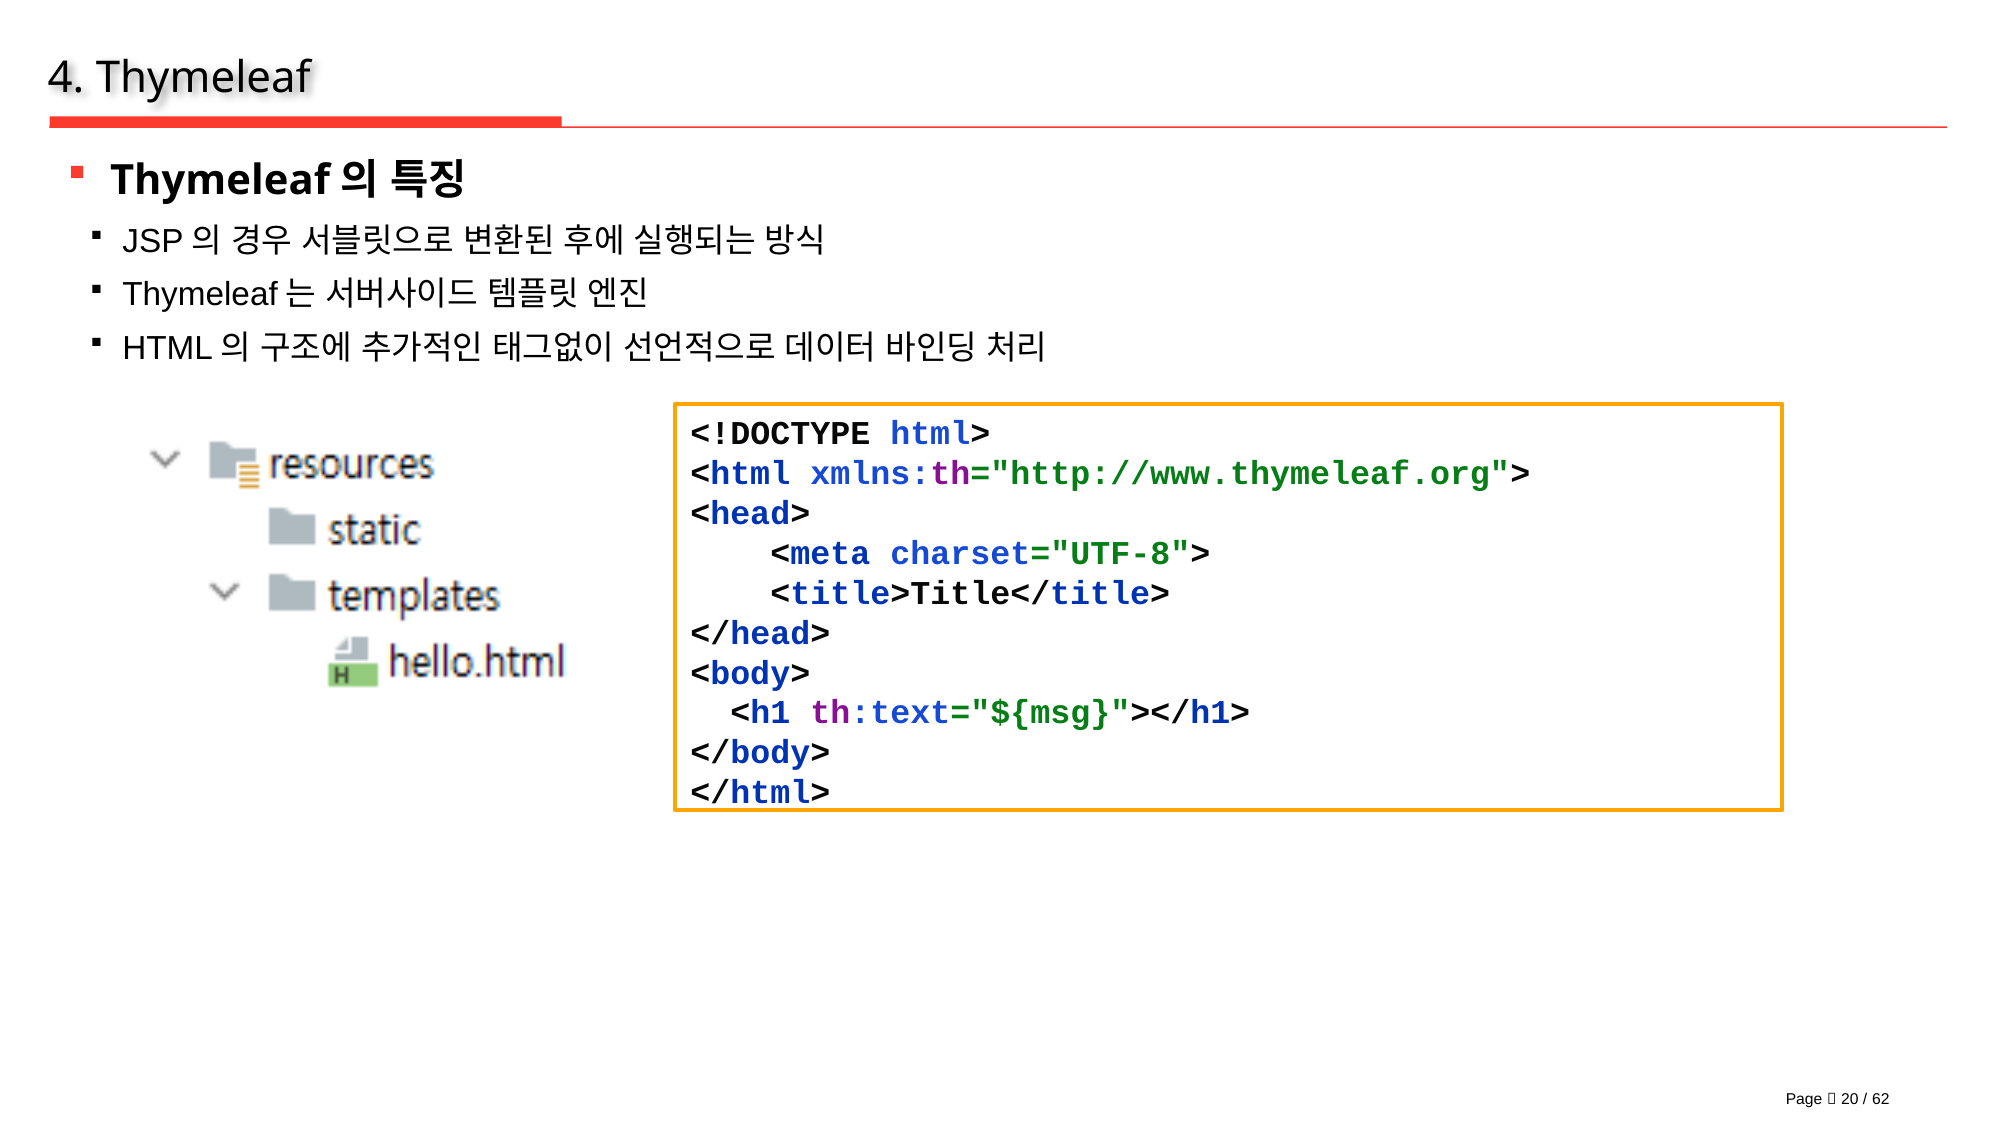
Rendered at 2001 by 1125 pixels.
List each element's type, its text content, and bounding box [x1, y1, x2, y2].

text_box <!DOCTYPE html> <html xmlns:th="http://www.thymeleaf.org"> <head> <meta charset="UTF-8"> <title>Title</title> </head> <body> <h1 th:text="${msg}"></h1> </body> </html> [673, 402, 1784, 812]
picture [135, 433, 666, 692]
title 4. Thymeleaf [47, 47, 1912, 142]
list Thymeleaf의 특징 JSP의 경우 서블릿으로 변환된 후에 실행되는 방식 Thymeleaf는 서버사이드 템플릿 엔진 HTML의 구조에 추가적인 태그없이 선언적으로 데이터 바인딩 처리 [67, 152, 1933, 1010]
